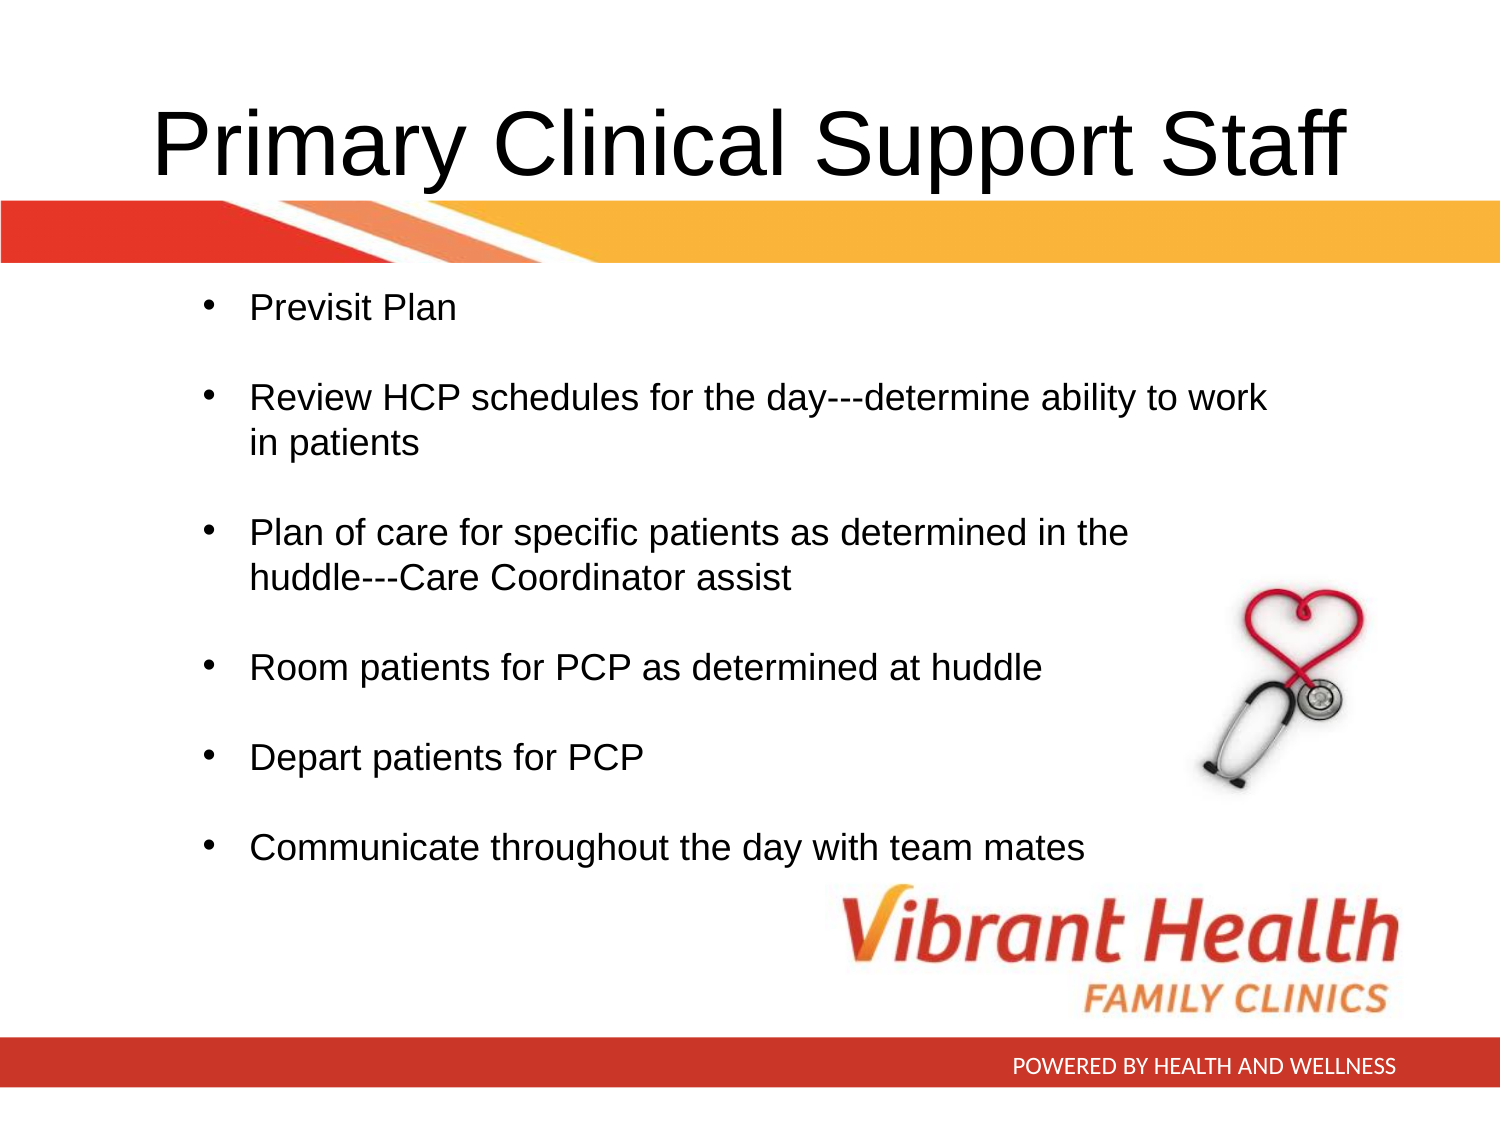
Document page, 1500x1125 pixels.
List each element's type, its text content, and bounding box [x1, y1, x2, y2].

title Primary Clinical Support Staff [75, 45, 1425, 233]
picture [1164, 562, 1436, 813]
text_box Previsit Plan Review HCP schedules for the day---determine ability to work in patients Plan of care for specific patients as determined in the huddle---Care Coordinator assist Room patients for PCP as determined at huddle Depart patients for PCP Communicate throughout the day with team mates [187, 274, 1300, 972]
picture [825, 862, 1422, 1032]
picture [2, 201, 1500, 263]
